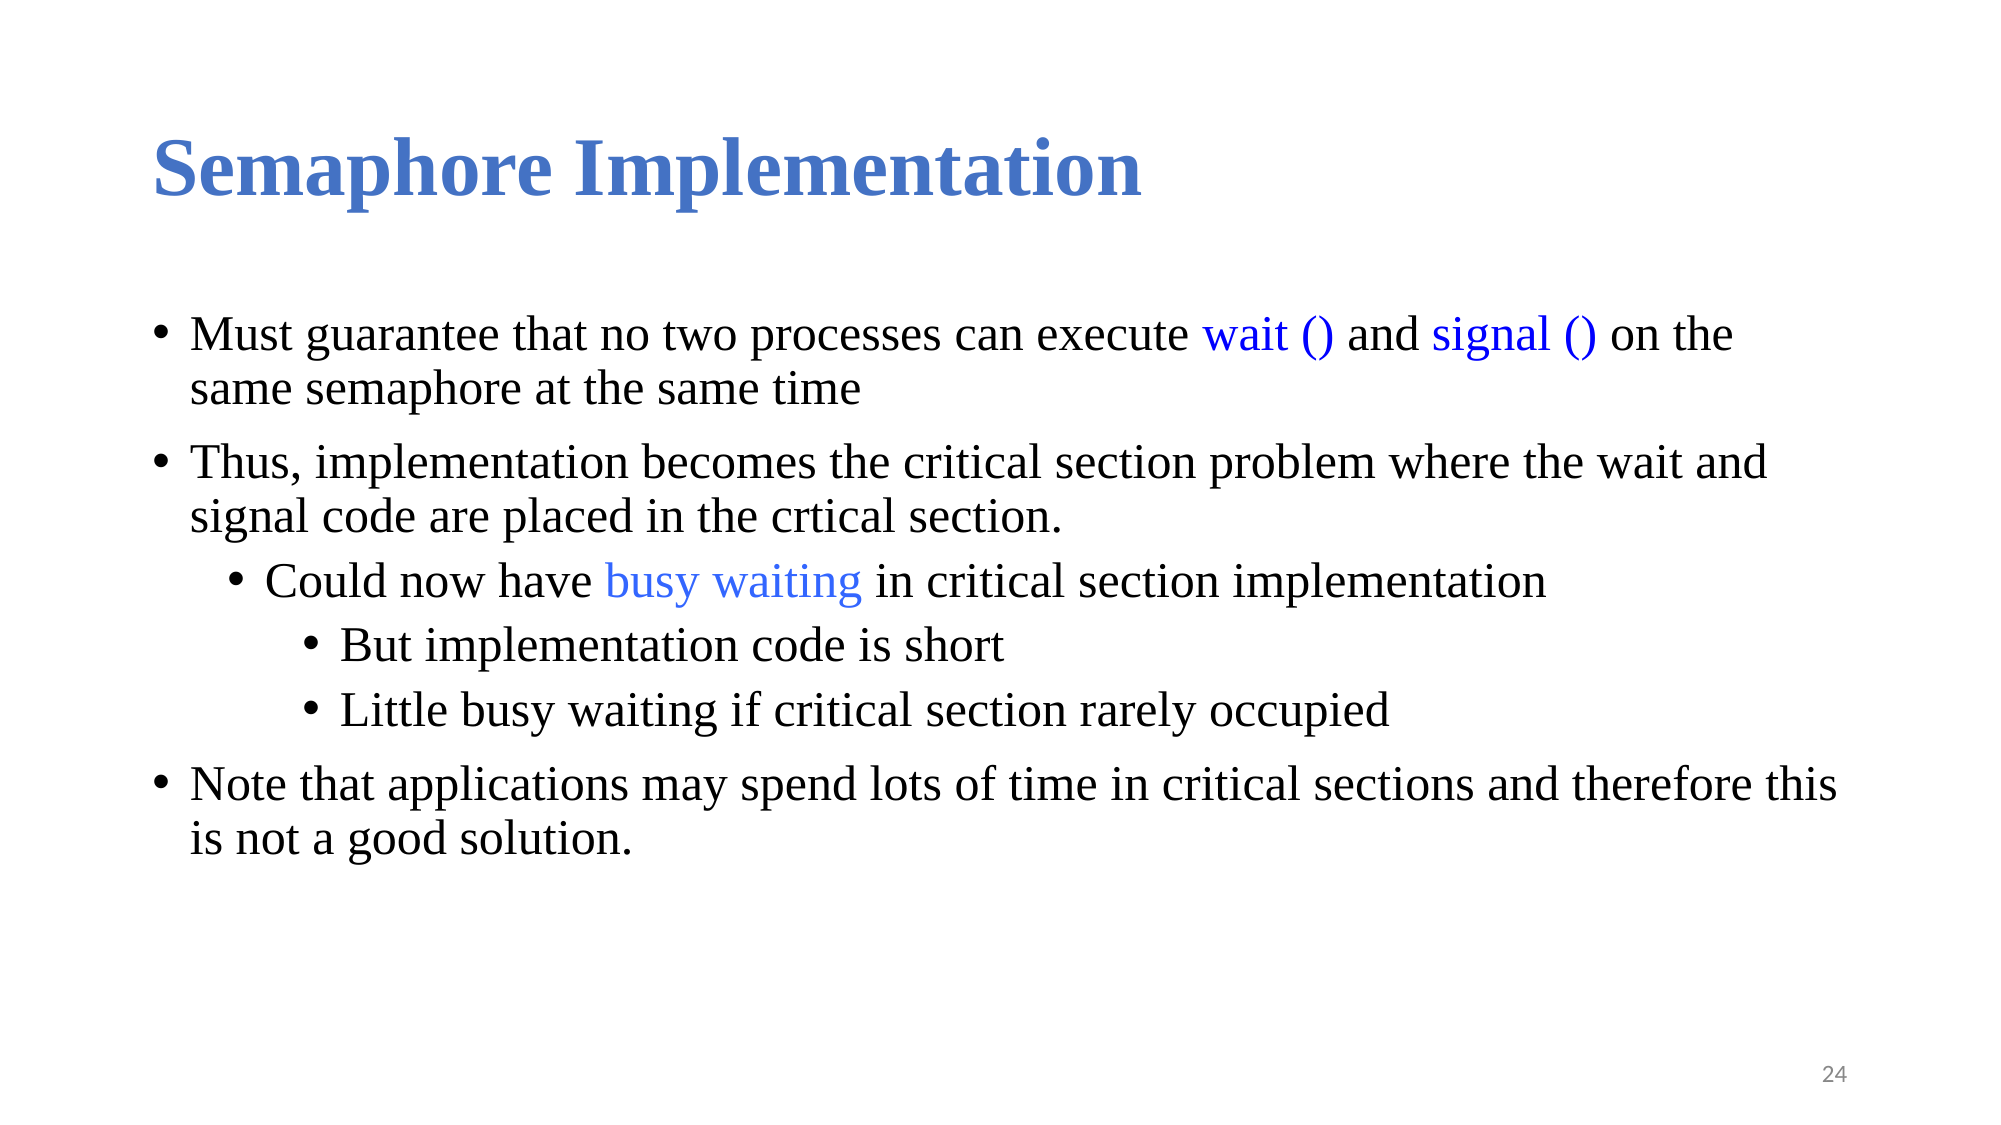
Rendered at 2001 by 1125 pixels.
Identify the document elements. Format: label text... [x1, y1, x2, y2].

list Must guarantee that no two processes can execute wait () and signal () on the same semaphore at the same time Thus, implementation becomes the critical section problem where the wait and signal code are placed in the crtical section. Could now have busy waiting in critical section implementation But implementation code is short Little busy waiting if critical section rarely occupied Note that applications may spend lots of time in critical sections and therefore this is not a good solution. [137, 299, 1863, 1014]
slide_number ‹#› [1412, 1042, 1863, 1103]
title Semaphore Implementation [137, 59, 1863, 278]
